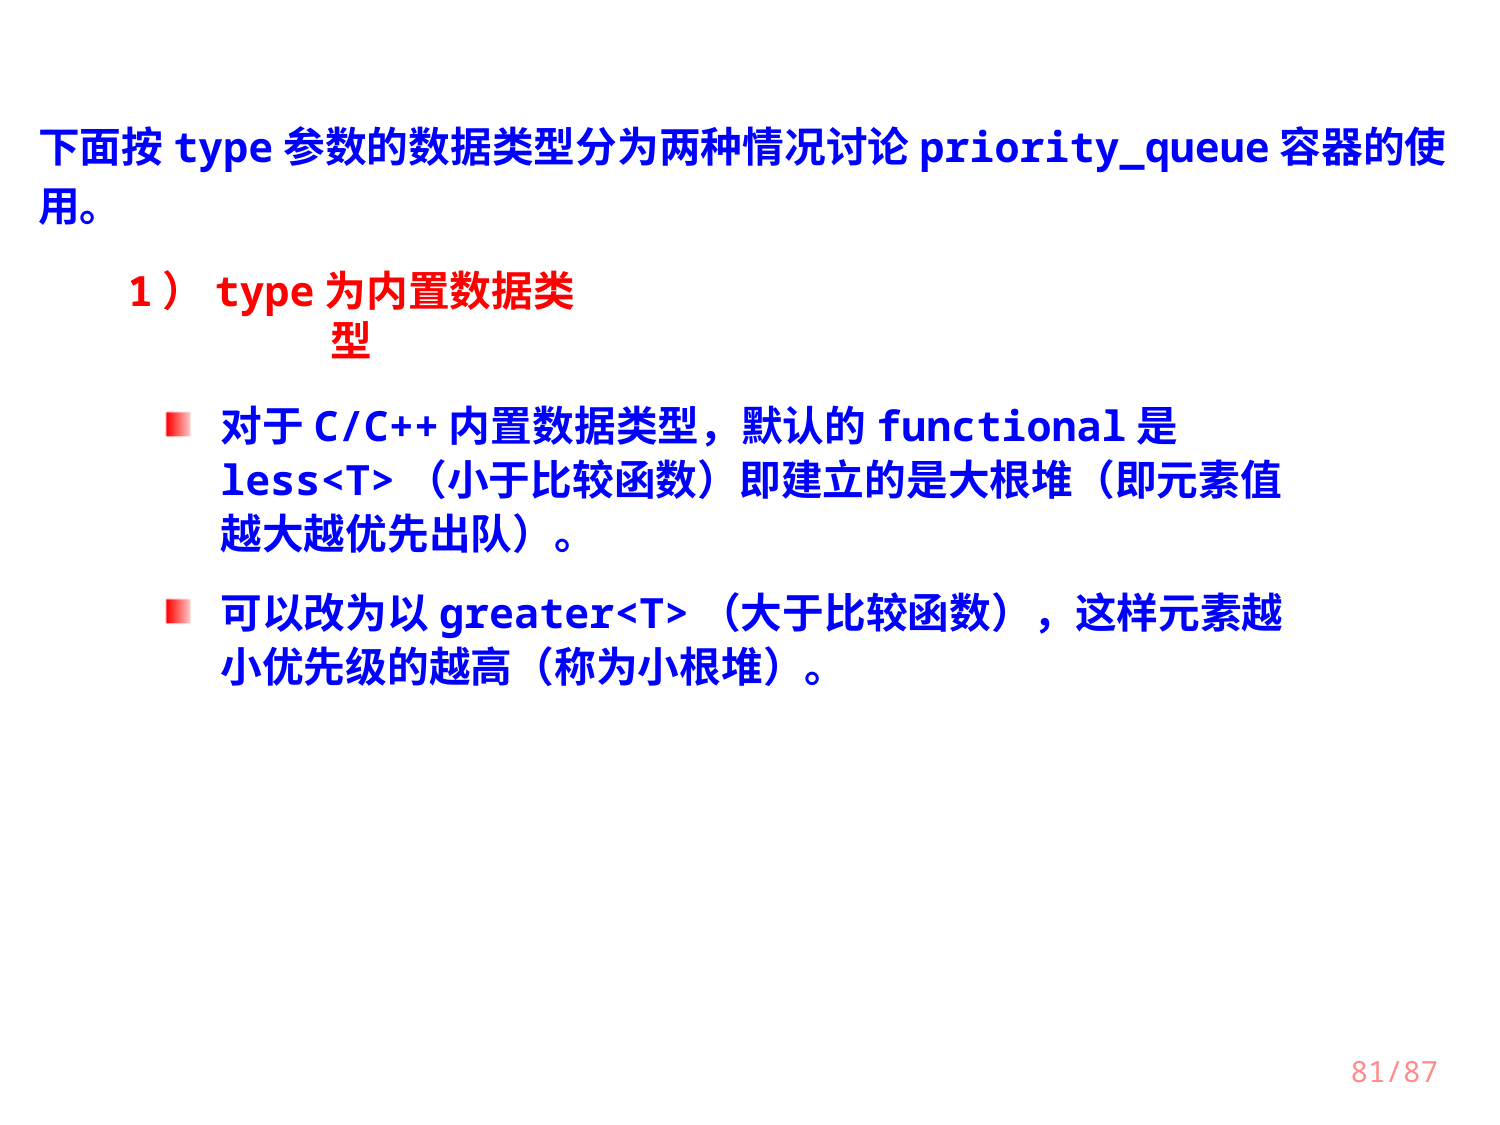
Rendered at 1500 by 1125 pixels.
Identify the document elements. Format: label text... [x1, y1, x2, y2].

picture [164, 597, 194, 627]
picture [164, 410, 194, 440]
text_box 1）type为内置数据类型 [93, 257, 610, 373]
slide_number 81/87 [1300, 1042, 1454, 1103]
text_box 下面按type参数的数据类型分为两种情况讨论priority_queue容器的使用。 [23, 105, 1465, 237]
text_box 对于C/C++内置数据类型，默认的functional是less<T>（小于比较函数）即建立的是大根堆（即元素值越大越优先出队）。 可以改为以greater<T>（大于比较函数），这样元素越小优先级的越高（称为小根堆）。 [139, 370, 1338, 717]
